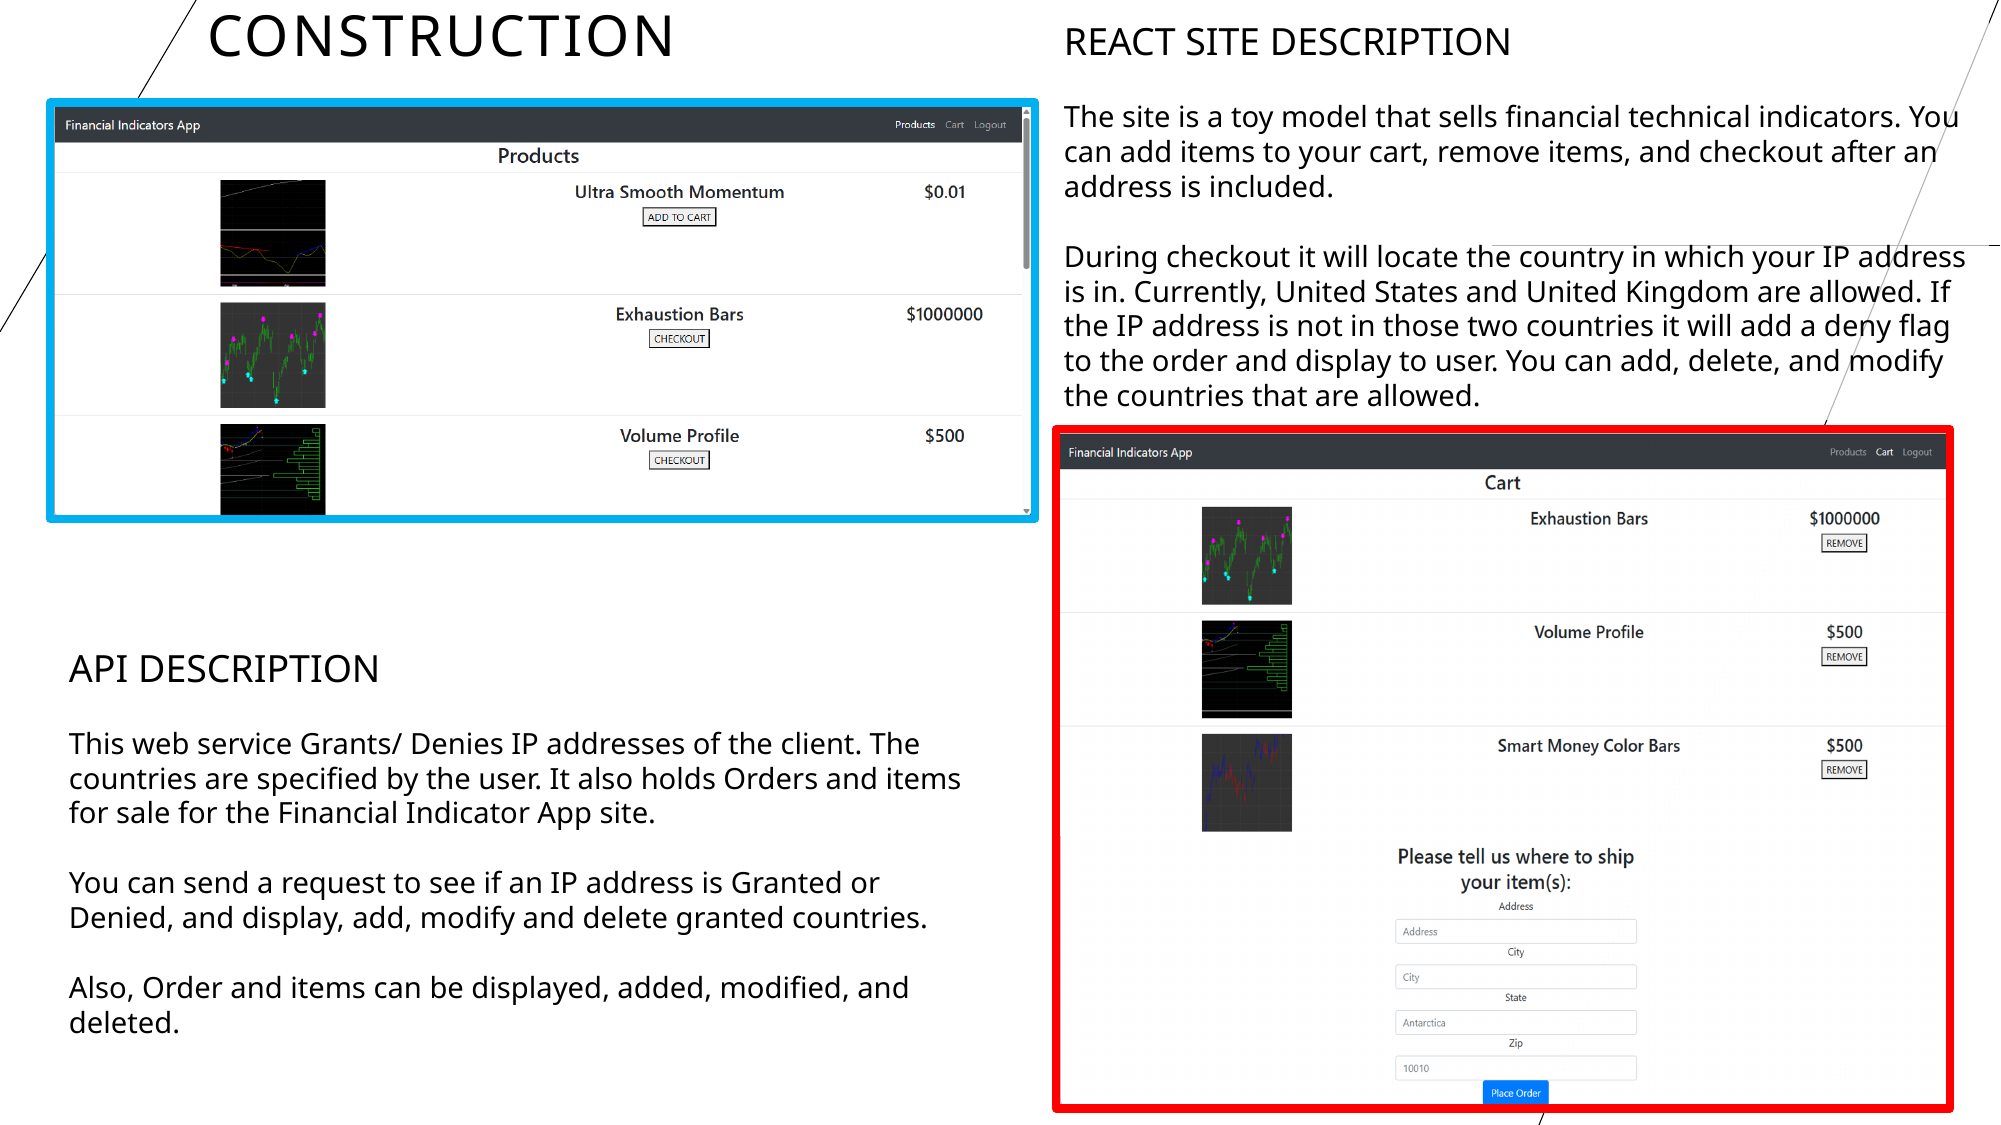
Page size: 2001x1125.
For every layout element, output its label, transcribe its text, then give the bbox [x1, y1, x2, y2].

picture [55, 108, 1030, 514]
picture [1060, 433, 1946, 1105]
text_box REACT SITE DESCRIPTION The site is a toy model that sells financial technical indicators. You can add items to your cart, remove items, and checkout after an address is included. During checkout it will locate the country in which your IP address is in. Currently, United States and United Kingdom are allowed. If the IP address is not in those two countries it will add a deny flag to the order and display to user. You can add, delete, and modify the countries that are allowed. [1049, 10, 1990, 421]
text_box API DESCRIPTION This web service Grants/ Denies IP addresses of the client. The countries are specified by the user. It also holds Orders and items for sale for the Financial Indicator App site. You can send a request to see if an IP address is Granted or Denied, and display, add, modify and delete granted countries. Also, Order and items can be displayed, added, modified, and deleted. [54, 637, 995, 1047]
title Construction [192, 0, 1388, 77]
